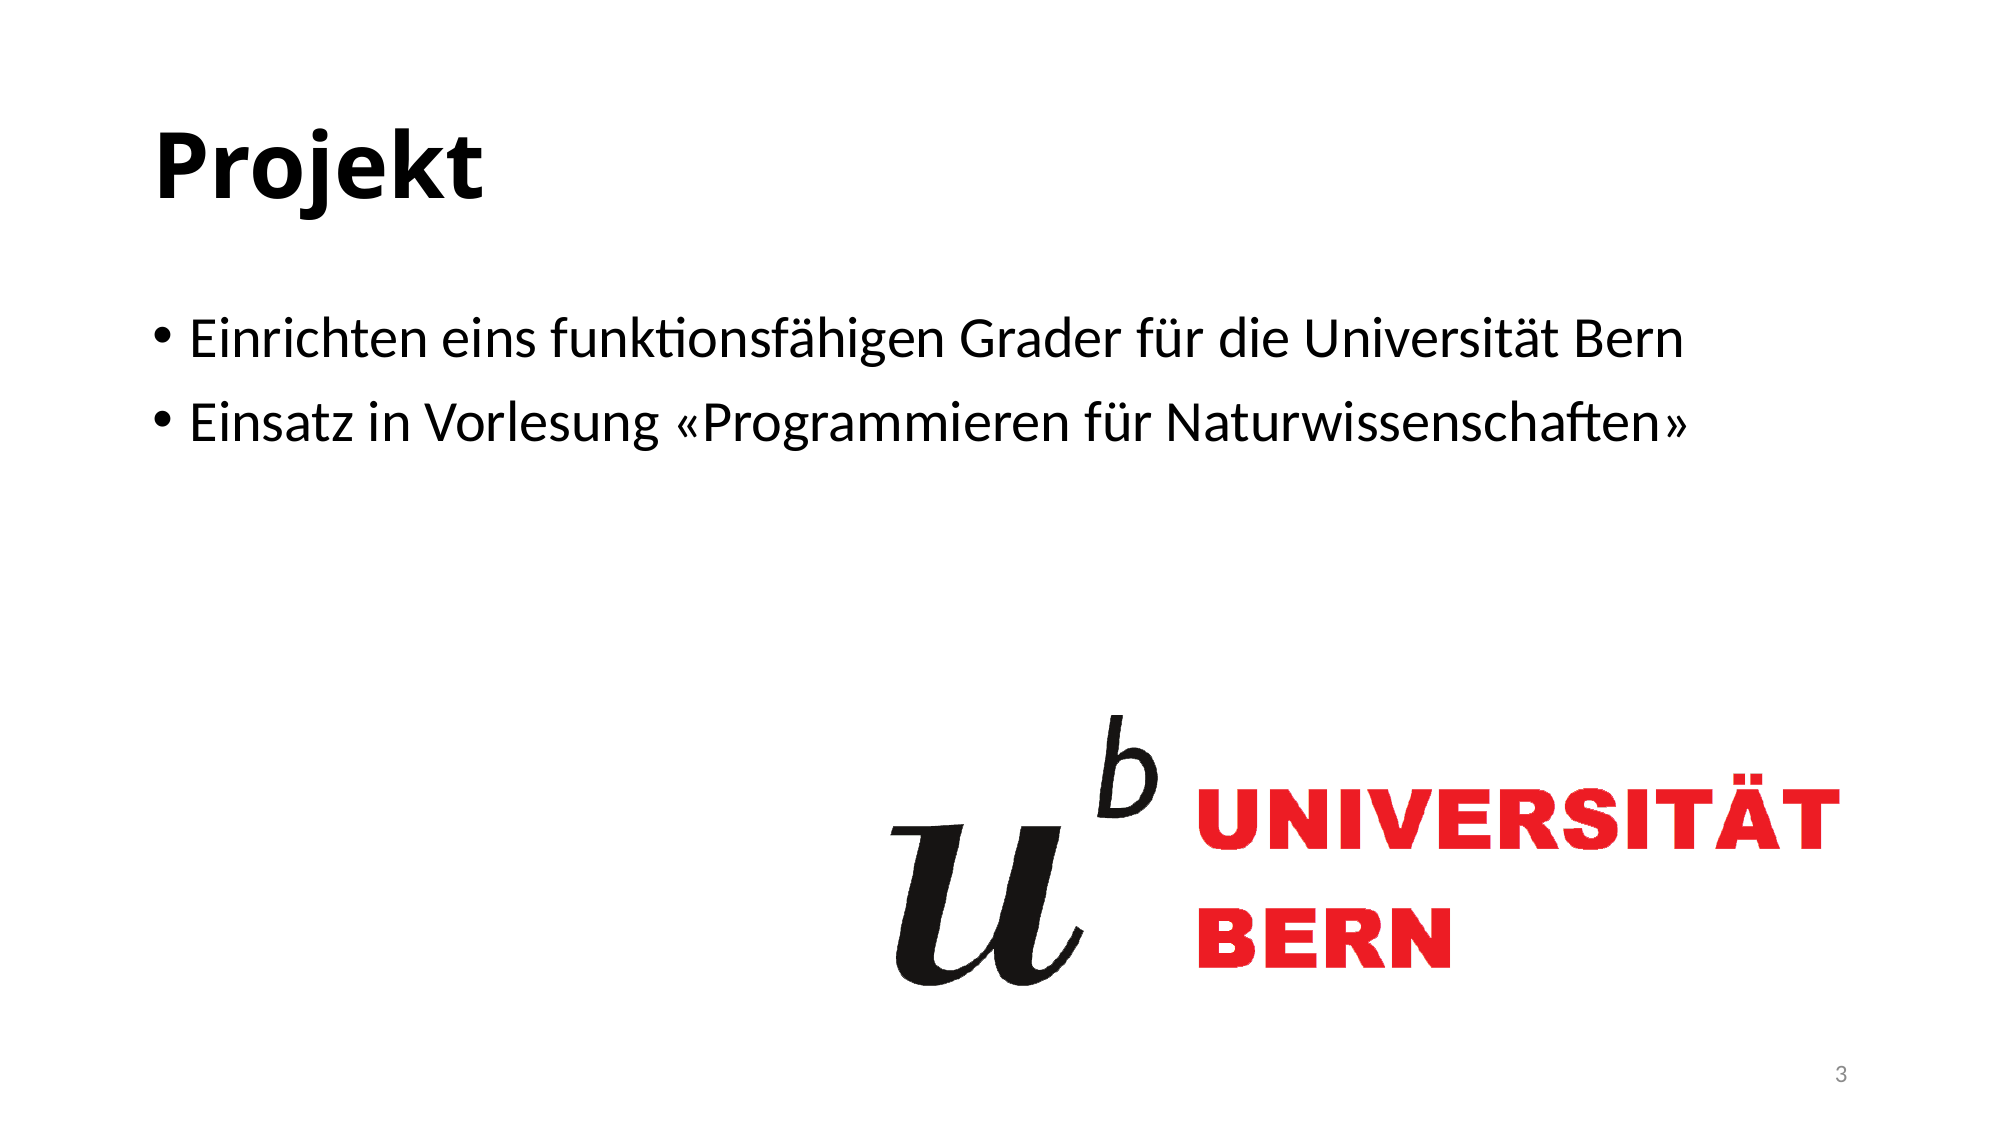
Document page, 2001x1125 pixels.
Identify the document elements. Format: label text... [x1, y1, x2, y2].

picture [867, 684, 1863, 1014]
list Einrichten eins funktionsfähigen Grader für die Universität Bern Einsatz in Vorlesung «Programmieren für Naturwissenschaften» [137, 299, 1863, 1014]
title Projekt [137, 59, 1863, 278]
slide_number 3 [1412, 1042, 1863, 1103]
